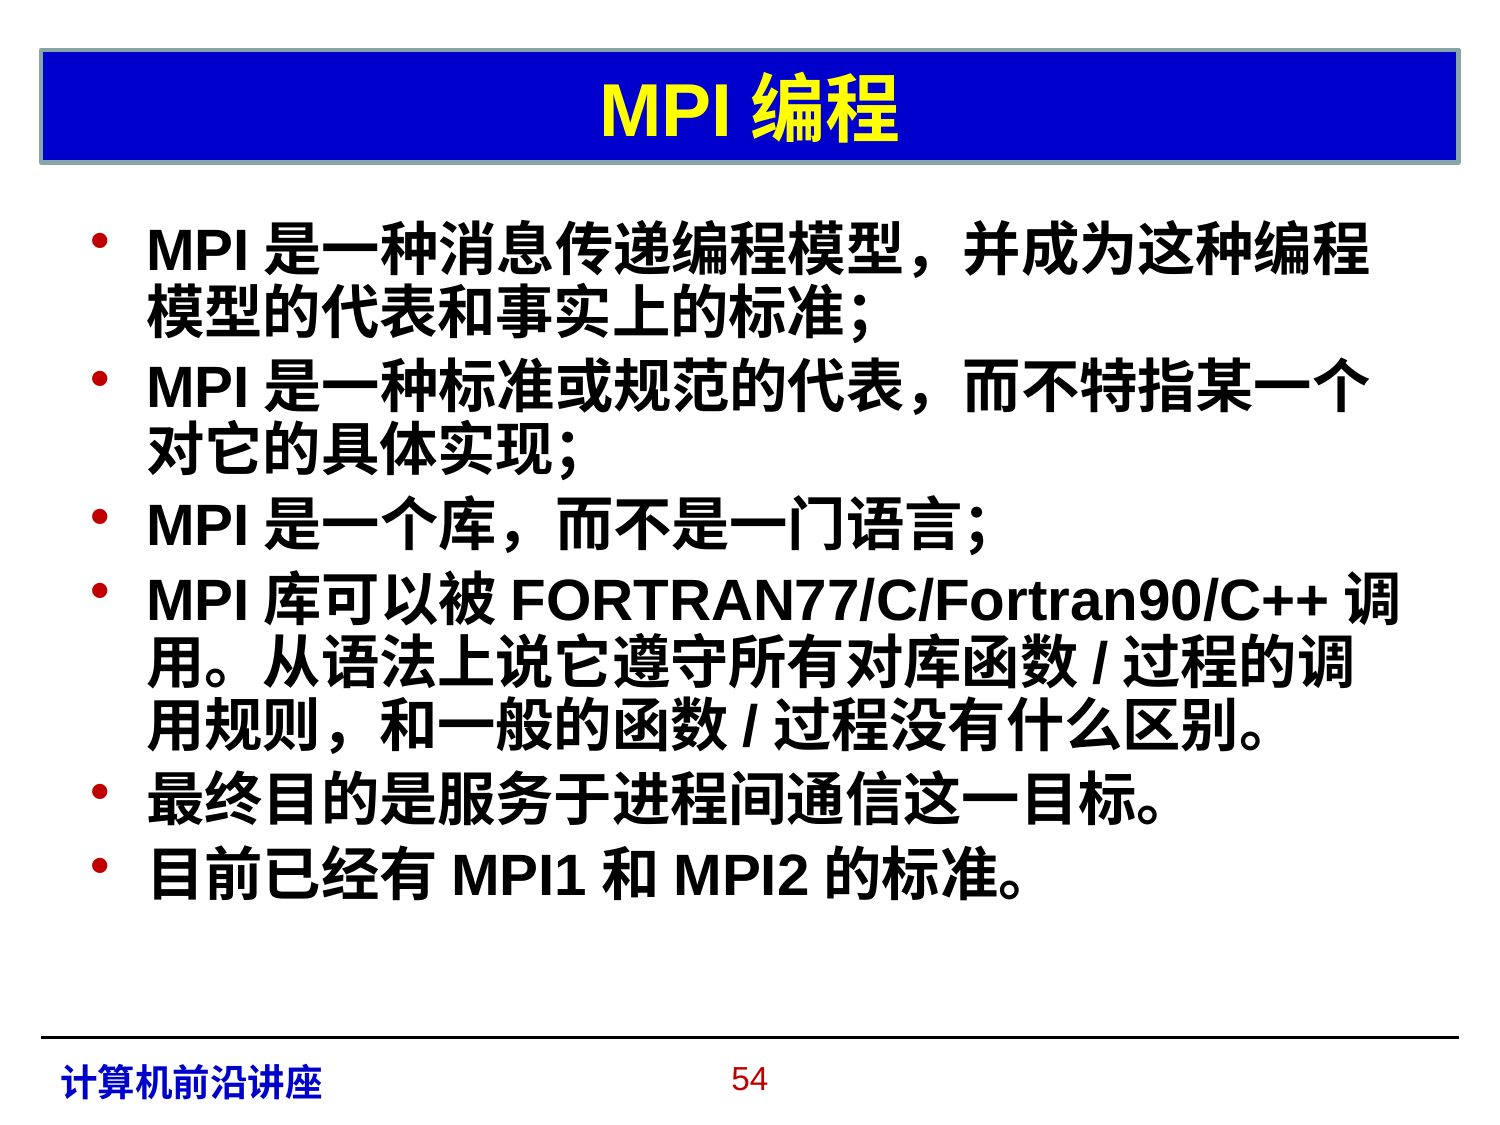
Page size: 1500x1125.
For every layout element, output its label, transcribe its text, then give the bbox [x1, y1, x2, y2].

list MPI是一种消息传递编程模型，并成为这种编程模型的代表和事实上的标准； MPI是一种标准或规范的代表，而不特指某一个对它的具体实现； MPI是一个库，而不是一门语言； MPI库可以被FORTRAN77/C/Fortran90/C++调用。从语法上说它遵守所有对库函数/过程的调用规则，和一般的函数/过程没有什么区别。 最终目的是服务于进程间通信这一目标。 目前已经有MPI1和MPI2的标准。 [75, 212, 1425, 1005]
slide_number 53 [575, 1050, 925, 1125]
title MPI编程 [75, 50, 1425, 163]
